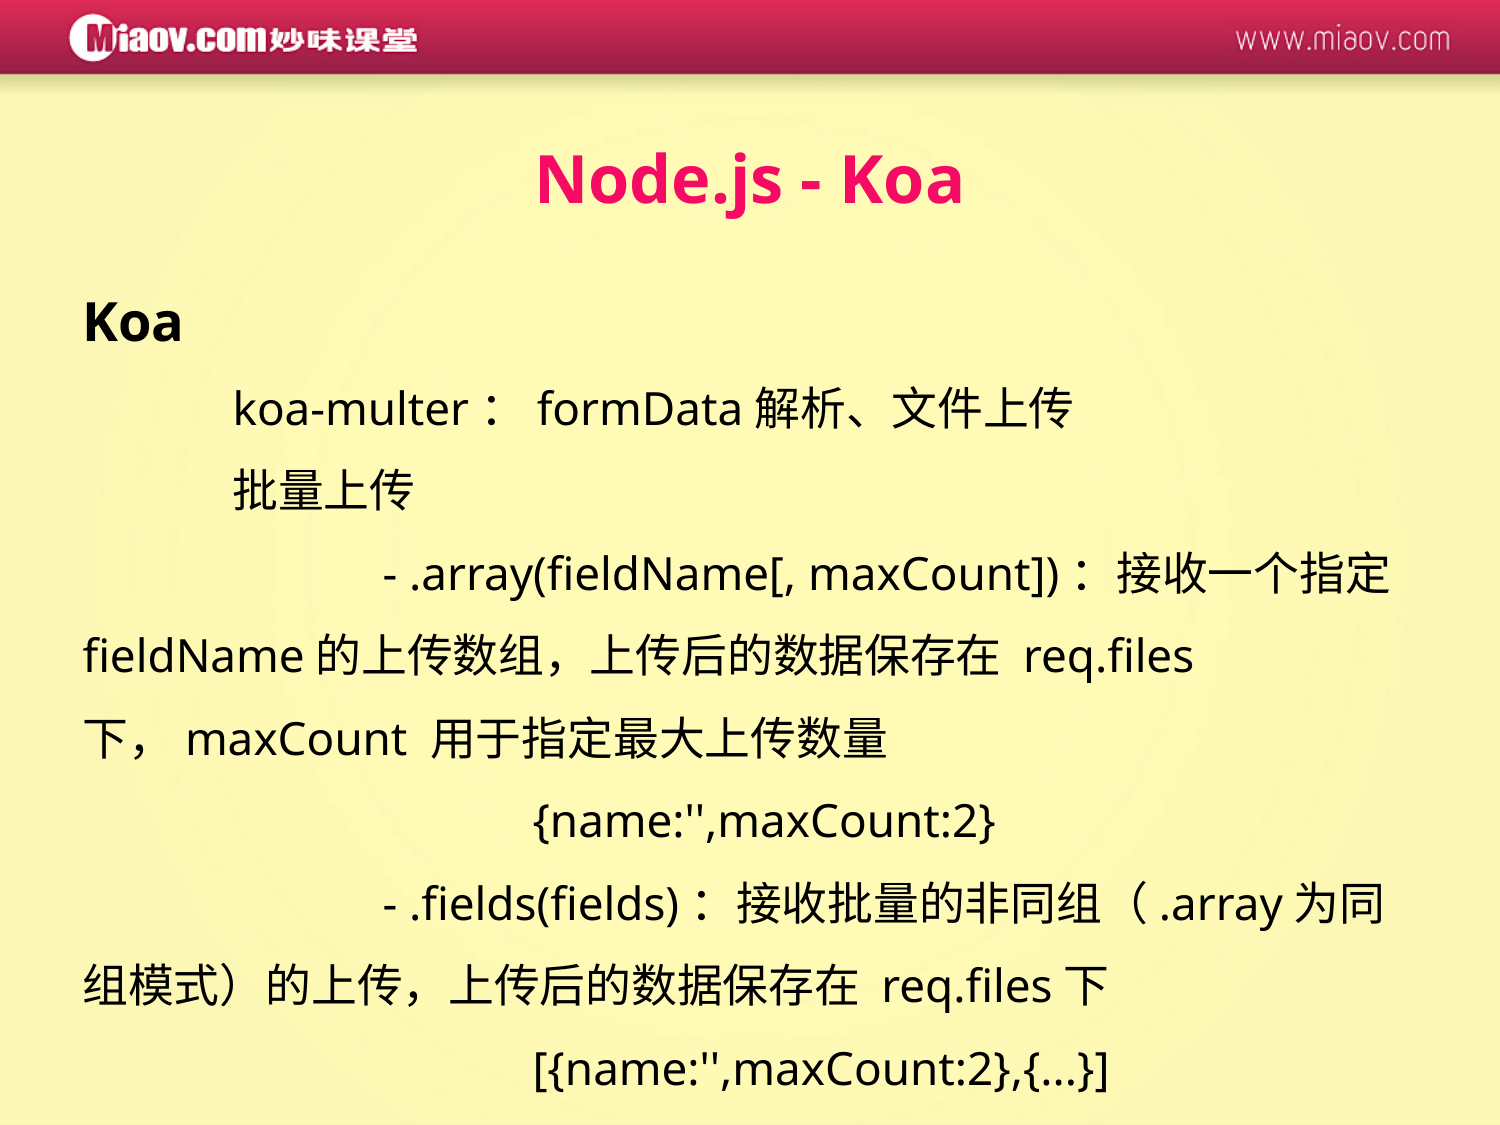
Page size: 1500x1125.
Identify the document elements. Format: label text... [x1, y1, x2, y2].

title Node.js - Koa [74, 82, 1426, 272]
text_box Koa koa-multer：formData解析、文件上传 批量上传 - .array(fieldName[, maxCount])：接收一个指定fieldName的上传数组，上传后的数据保存在 req.files 下，maxCount 用于指定最大上传数量 {name:'',maxCount:2} - .fields(fields)：接收批量的非同组（.array为同组模式）的上传，上传后的数据保存在 req.files下 [{name:'',maxCount:2},{...}] [74, 247, 1400, 1102]
picture [0, 0, 1500, 1125]
